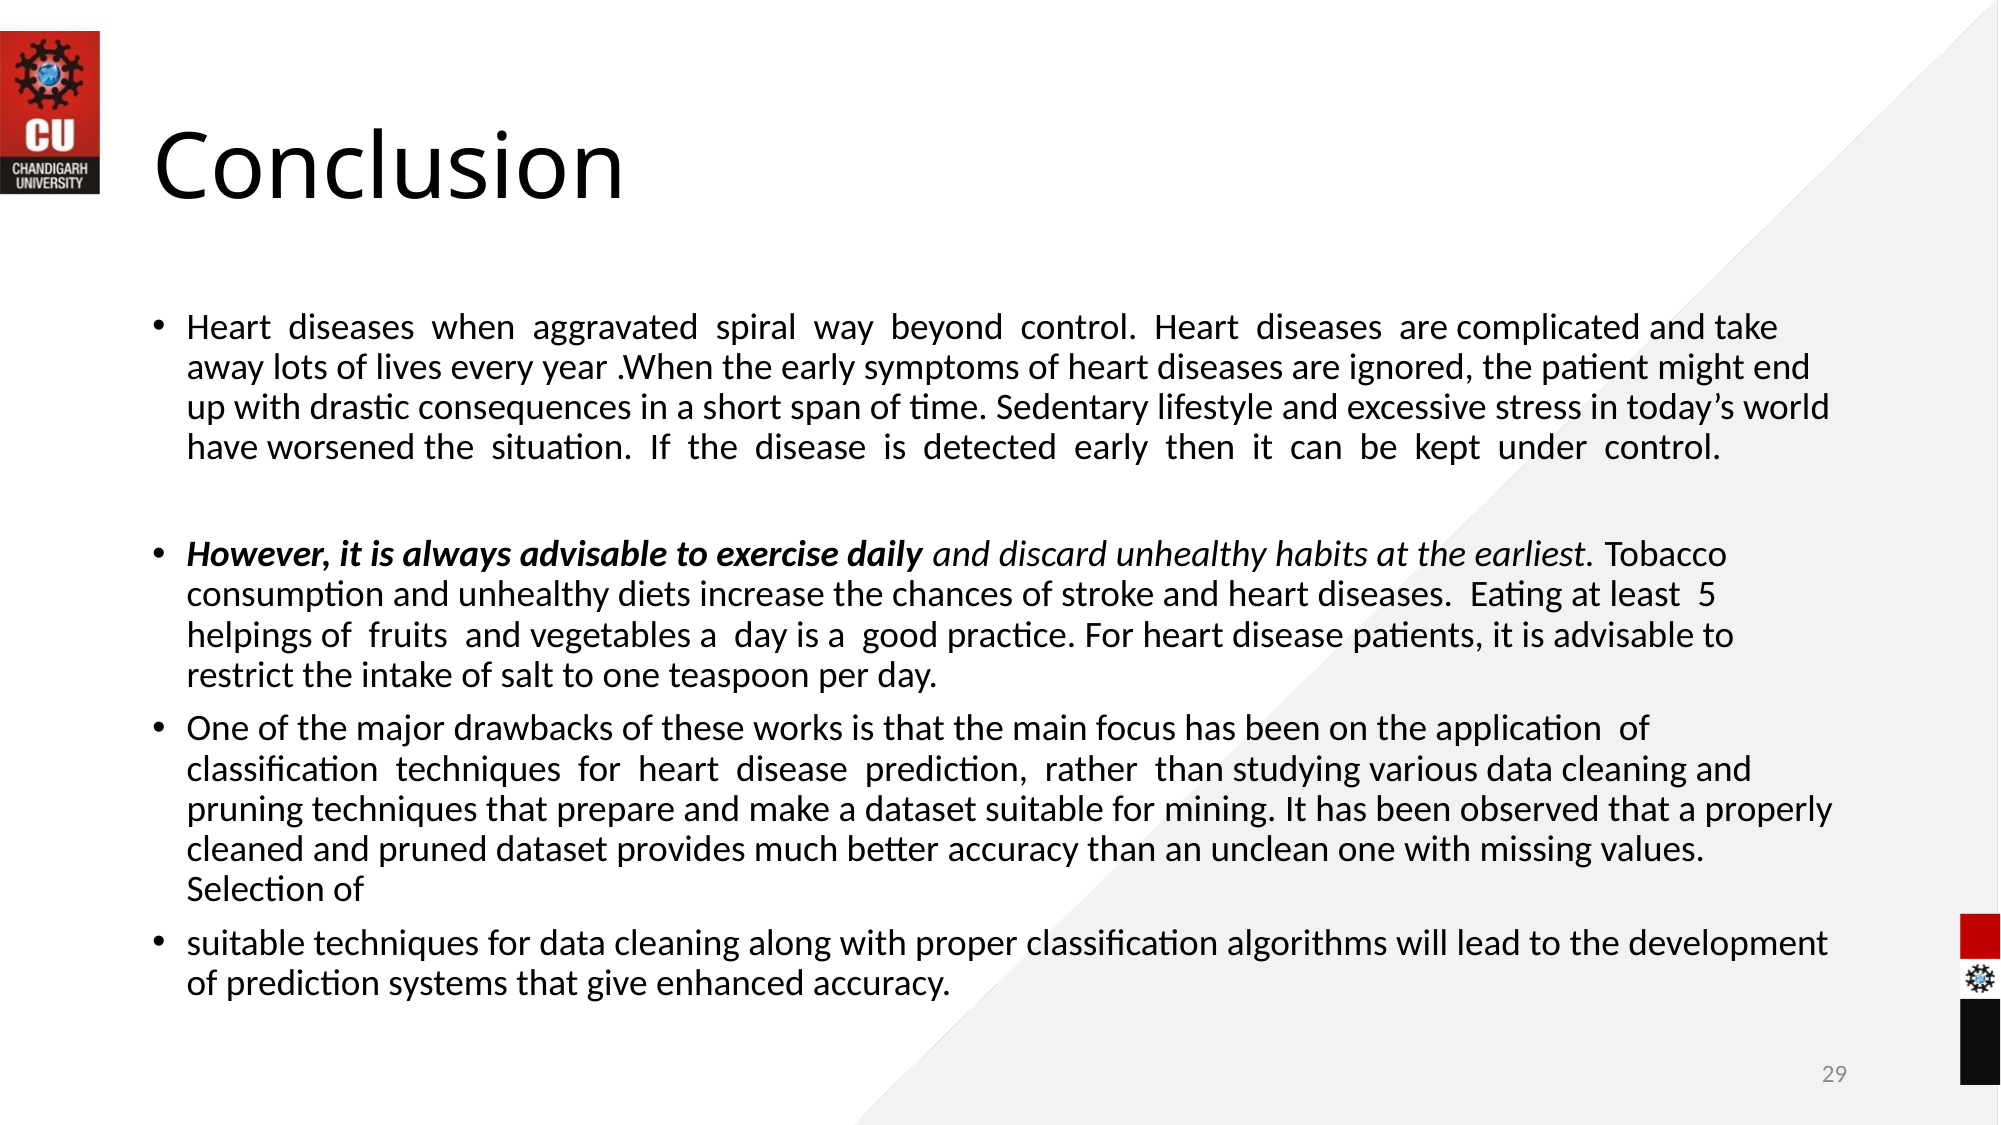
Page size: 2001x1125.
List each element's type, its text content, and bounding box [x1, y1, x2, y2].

slide_number 29 [1412, 1042, 1863, 1103]
list Heart diseases when aggravated spiral way beyond control. Heart diseases are complicated and take away lots of lives every year .When the early symptoms of heart diseases are ignored, the patient might end up with drastic consequences in a short span of time. Sedentary lifestyle and excessive stress in today’s world have worsened the situation. If the disease is detected early then it can be kept under control. However, it is always advisable to exercise daily and discard unhealthy habits at the earliest. Tobacco consumption and unhealthy diets increase the chances of stroke and heart diseases. Eating at least 5 helpings of fruits and vegetables a day is a good practice. For heart disease patients, it is advisable to restrict the intake of salt to one teaspoon per day. One of the major drawbacks of these works is that the main focus has been on the application of classification techniques for heart disease prediction, rather than studying various data cleaning and pruning techniques that prepare and make a dataset suitable for mining. It has been observed that a properly cleaned and pruned dataset provides much better accuracy than an unclean one with missing values. Selection of suitable techniques for data cleaning along with proper classification algorithms will lead to the development of prediction systems that give enhanced accuracy. [137, 299, 1863, 1014]
picture [0, 0, 2001, 1125]
title Conclusion [137, 59, 1863, 278]
